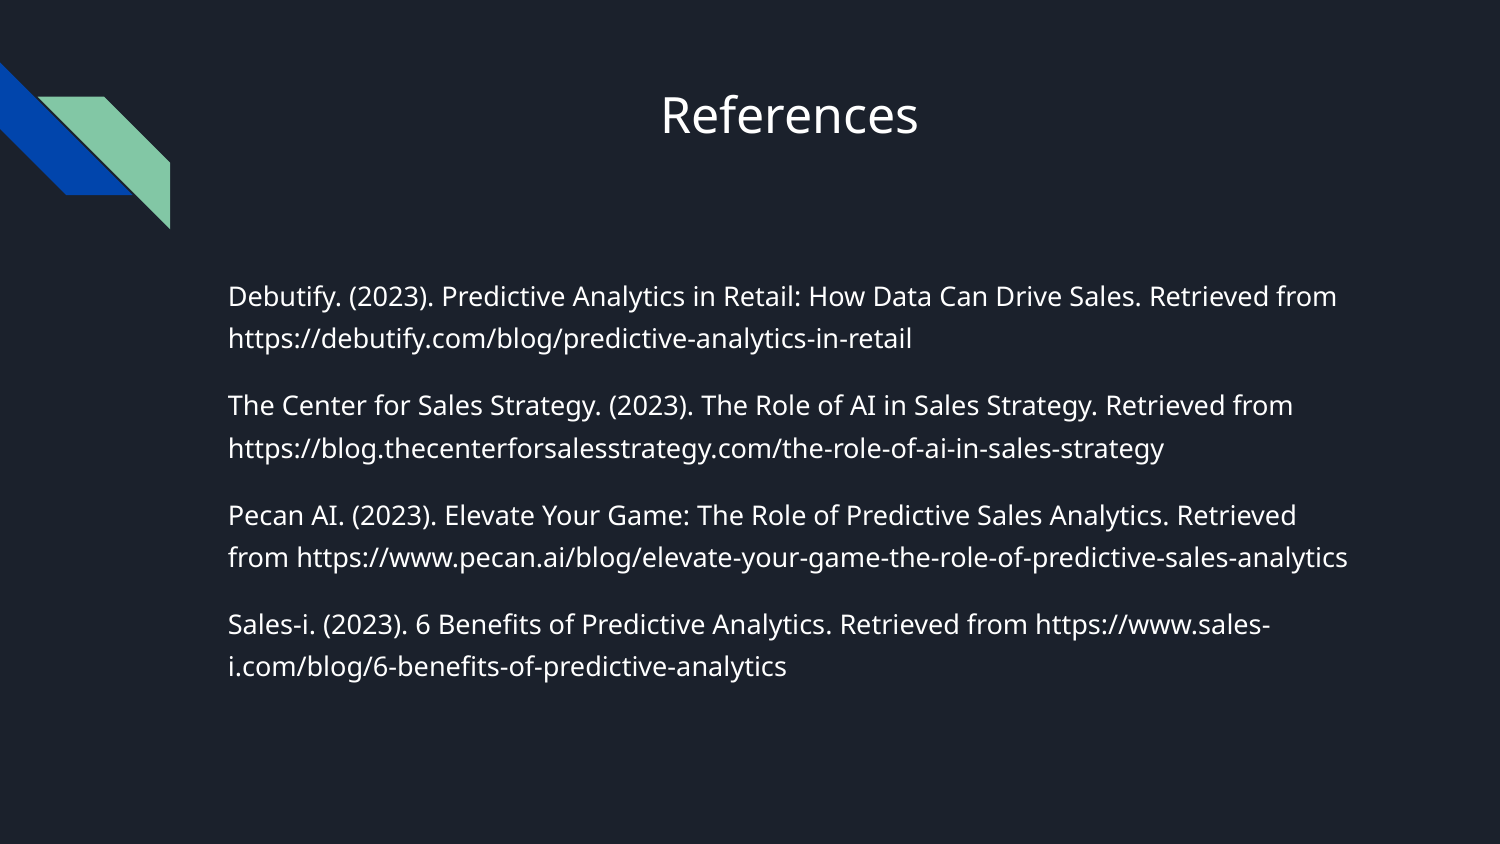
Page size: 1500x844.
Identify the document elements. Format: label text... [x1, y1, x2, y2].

list Debutify. (2023). Predictive Analytics in Retail: How Data Can Drive Sales. Retrieved from https://debutify.com/blog/predictive-analytics-in-retail The Center for Sales Strategy. (2023). The Role of AI in Sales Strategy. Retrieved from https://blog.thecenterforsalesstrategy.com/the-role-of-ai-in-sales-strategy Pecan AI. (2023). Elevate Your Game: The Role of Predictive Sales Analytics. Retrieved from https://www.pecan.ai/blog/elevate-your-game-the-role-of-predictive-sales-analytics Sales-i. (2023). 6 Benefits of Predictive Analytics. Retrieved from https://www.sales-i.com/blog/6-benefits-of-predictive-analytics [212, 257, 1368, 735]
title References [212, 64, 1368, 215]
